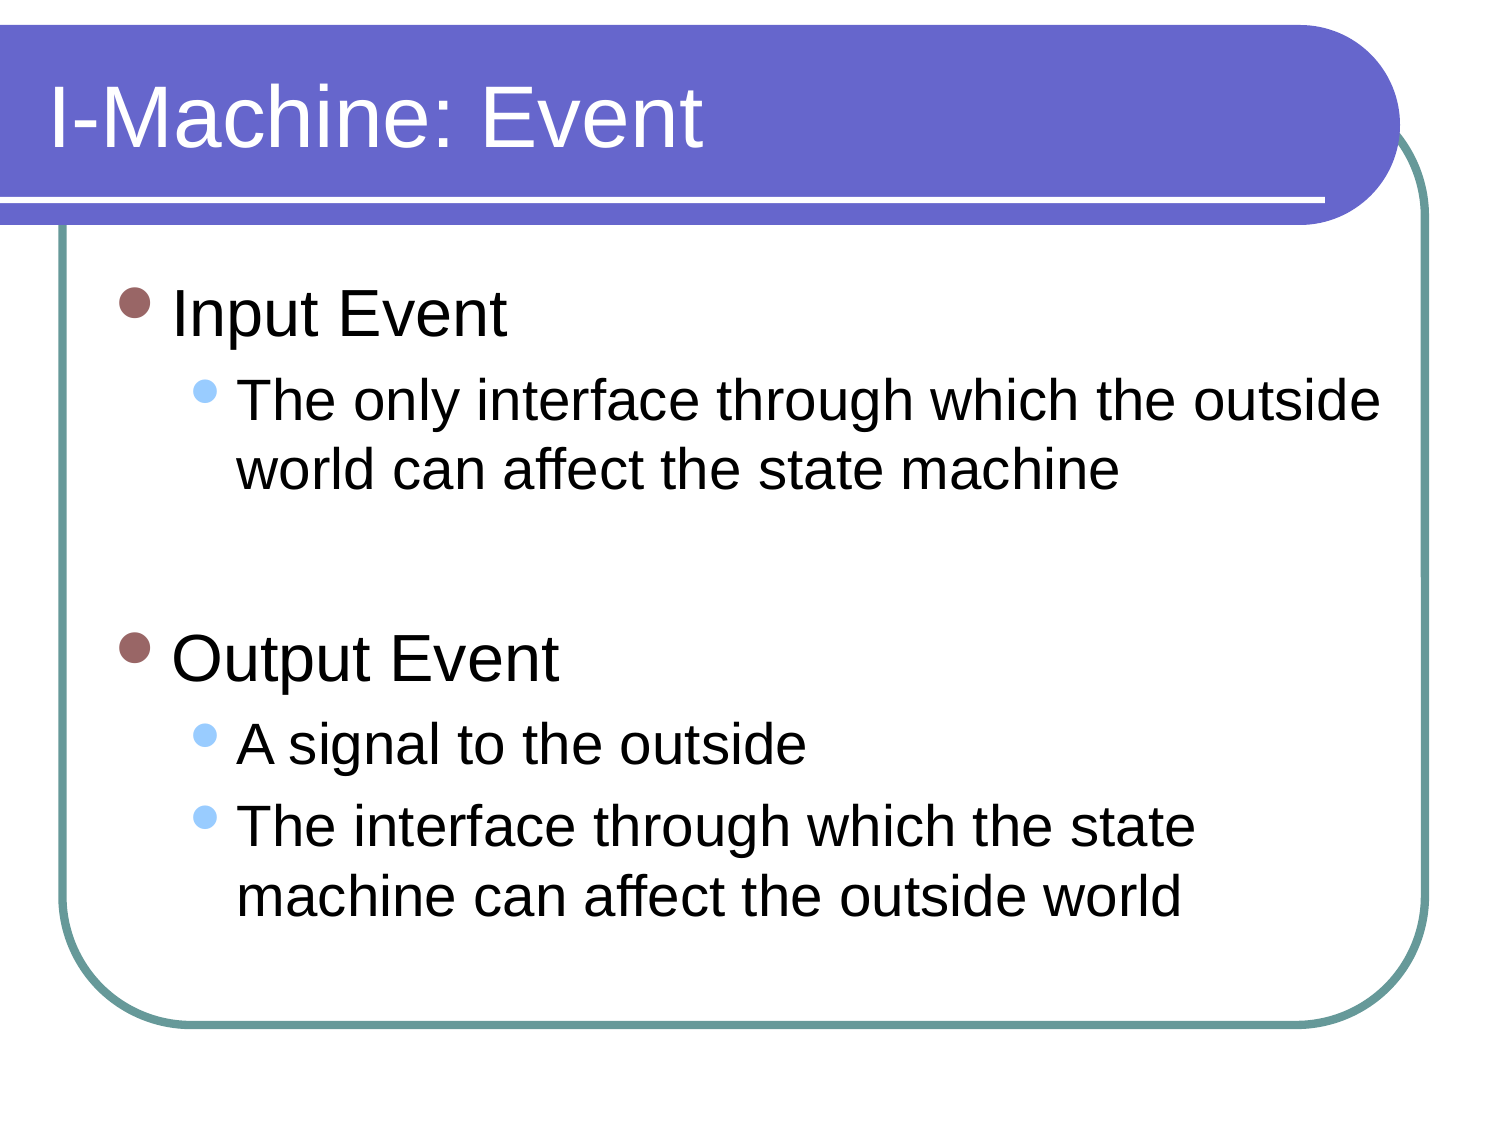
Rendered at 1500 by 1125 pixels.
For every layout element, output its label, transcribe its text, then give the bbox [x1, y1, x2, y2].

title I-Machine: Event [32, 37, 1347, 188]
list Input Event The only interface through which the outside world can affect the state machine Output Event A signal to the outside The interface through which the state machine can affect the outside world [99, 262, 1400, 988]
